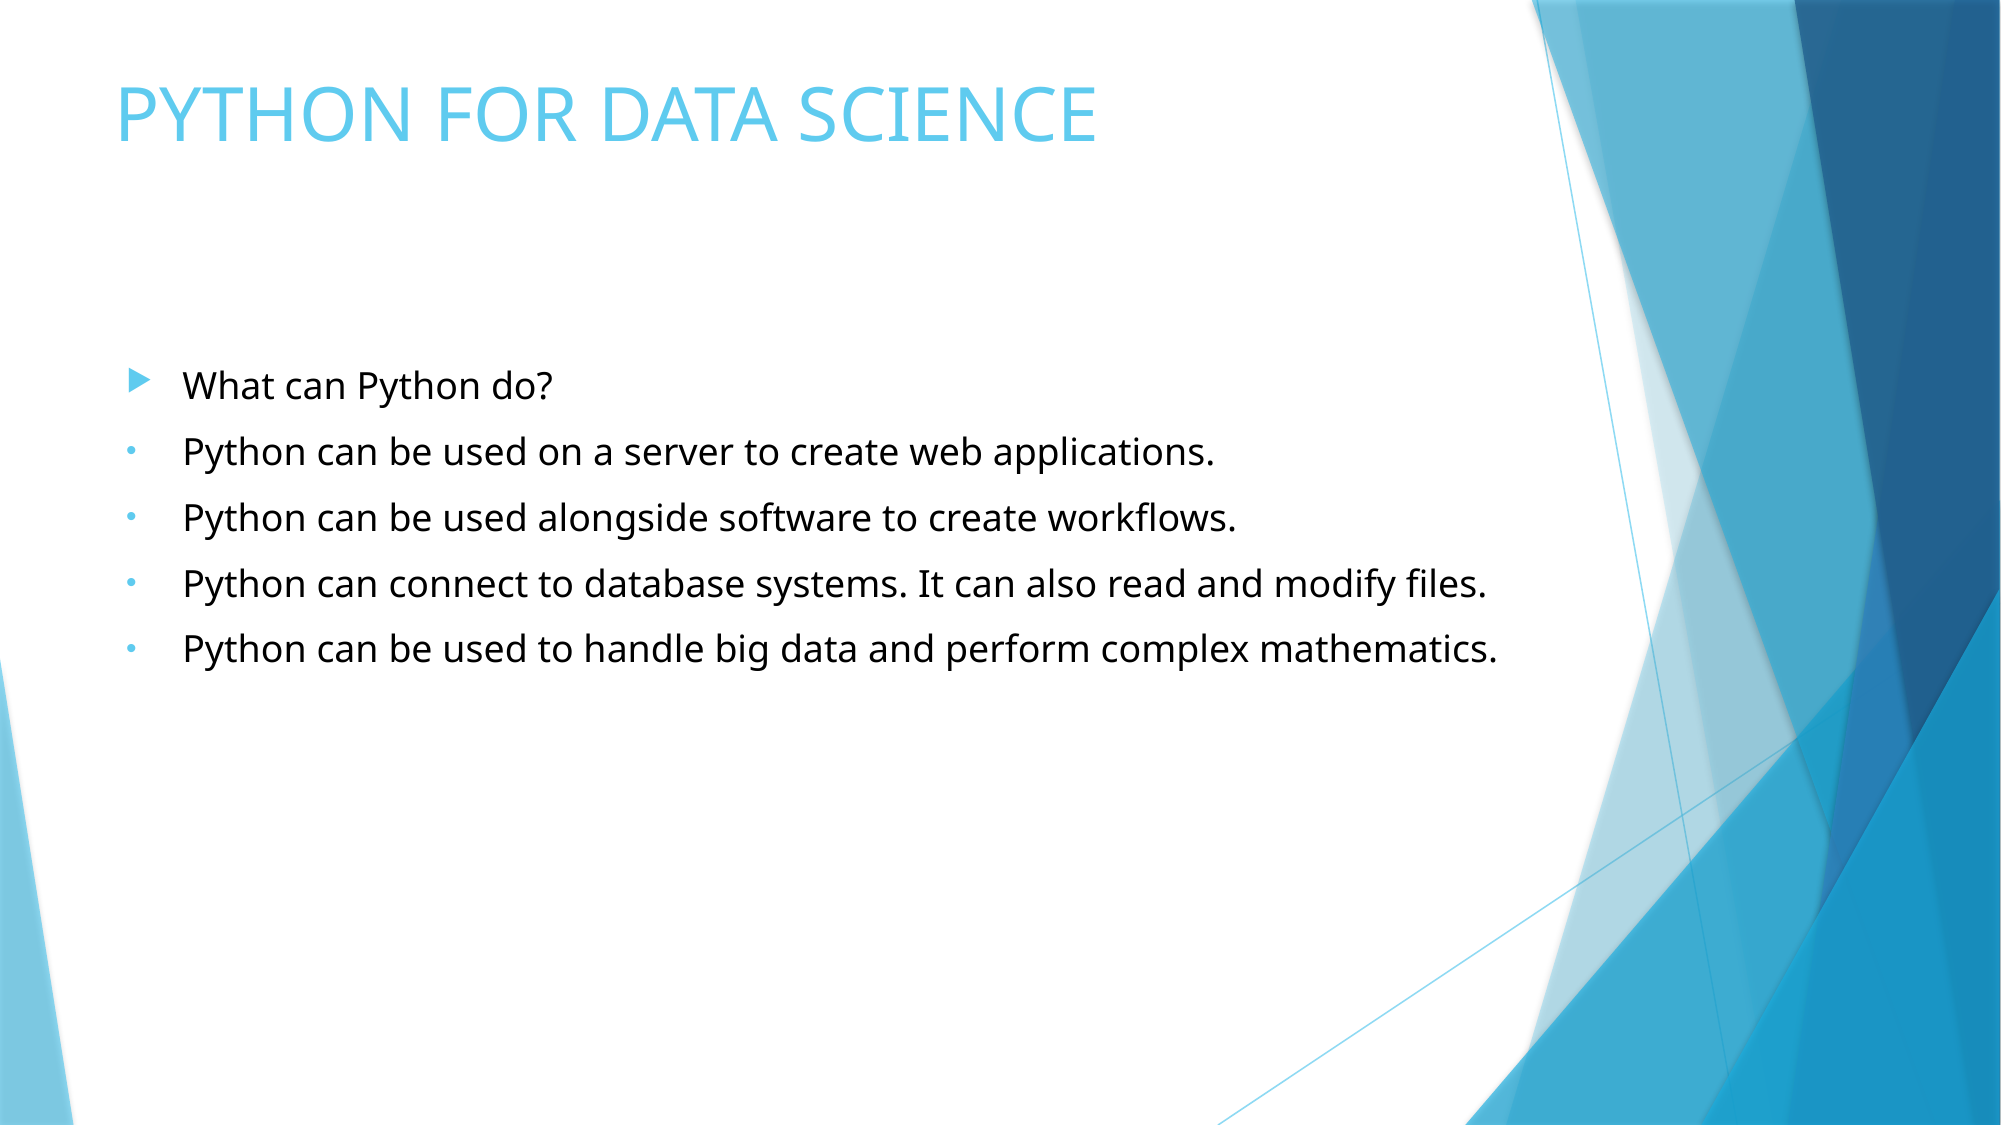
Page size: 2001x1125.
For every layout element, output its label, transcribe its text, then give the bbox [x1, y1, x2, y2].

title PYTHON FOR DATA SCIENCE [99, 59, 1510, 276]
list What can Python do? Python can be used on a server to create web applications. Python can be used alongside software to create workflows. Python can connect to database systems. It can also read and modify files. Python can be used to handle big data and perform complex mathematics. [111, 354, 1522, 992]
